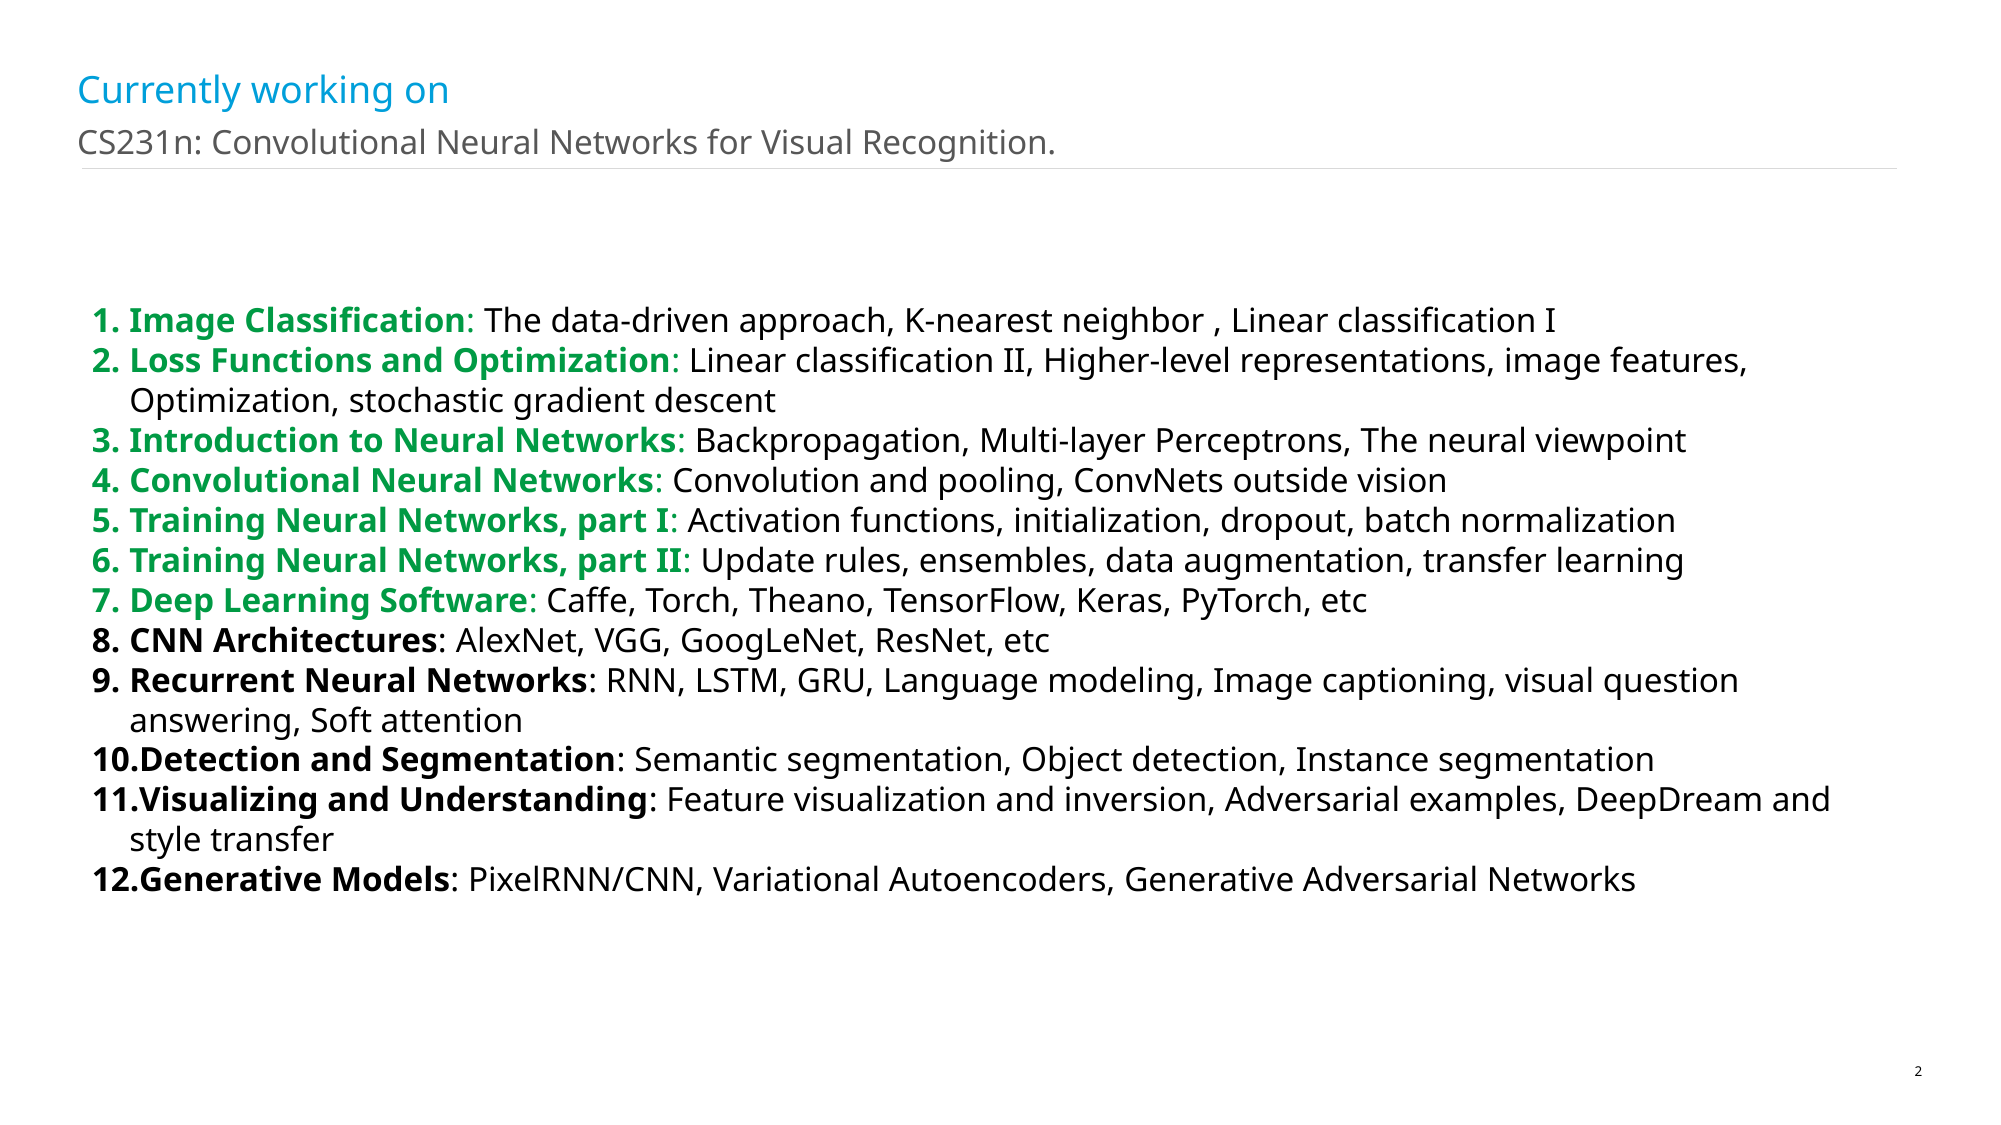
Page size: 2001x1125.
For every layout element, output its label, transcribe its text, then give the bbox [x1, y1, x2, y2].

list CS231n: Convolutional Neural Networks for Visual Recognition. [77, 121, 1923, 169]
title Currently working on [77, 66, 1923, 121]
text_box Image Classification: The data-driven approach, K-nearest neighbor , Linear classification I Loss Functions and Optimization: Linear classification II, Higher-level representations, image features, Optimization, stochastic gradient descent Introduction to Neural Networks: Backpropagation, Multi-layer Perceptrons, The neural viewpoint Convolutional Neural Networks: Convolution and pooling, ConvNets outside vision Training Neural Networks, part I: Activation functions, initialization, dropout, batch normalization Training Neural Networks, part II: Update rules, ensembles, data augmentation, transfer learning Deep Learning Software: Caffe, Torch, Theano, TensorFlow, Keras, PyTorch, etc CNN Architectures: AlexNet, VGG, GoogLeNet, ResNet, etc Recurrent Neural Networks: RNN, LSTM, GRU, Language modeling, Image captioning, visual question answering, Soft attention Detection and Segmentation: Semantic segmentation, Object detection, Instance segmentation Visualizing and Understanding: Feature visualization and inversion, Adversarial examples, DeepDream and style transfer Generative Models: PixelRNN/CNN, Variational Autoencoders, Generative Adversarial Networks [77, 292, 1923, 906]
